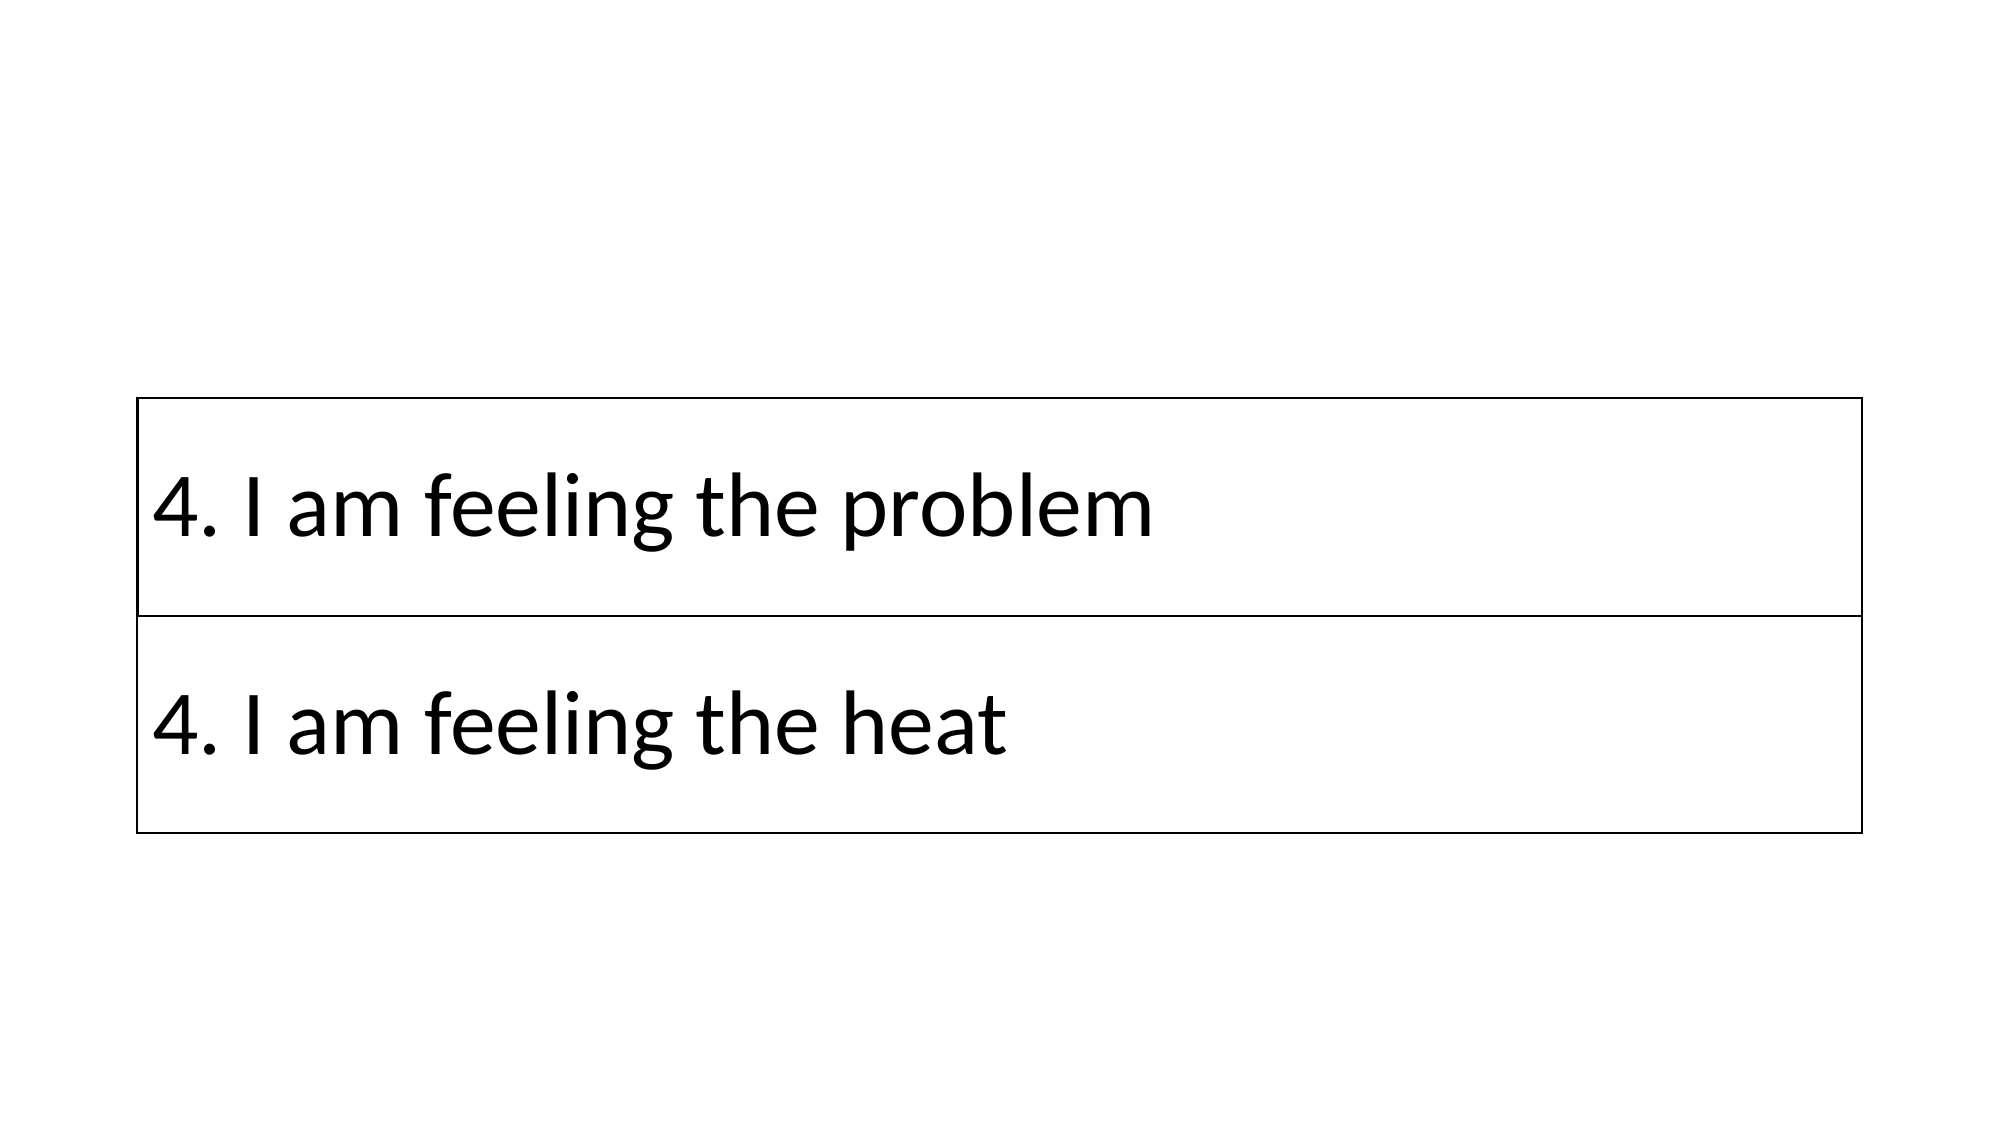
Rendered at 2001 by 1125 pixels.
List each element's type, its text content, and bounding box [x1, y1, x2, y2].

title 4. I am feeling the problem [136, 397, 1863, 615]
text_box 4. I am feeling the heat [136, 615, 1863, 834]
